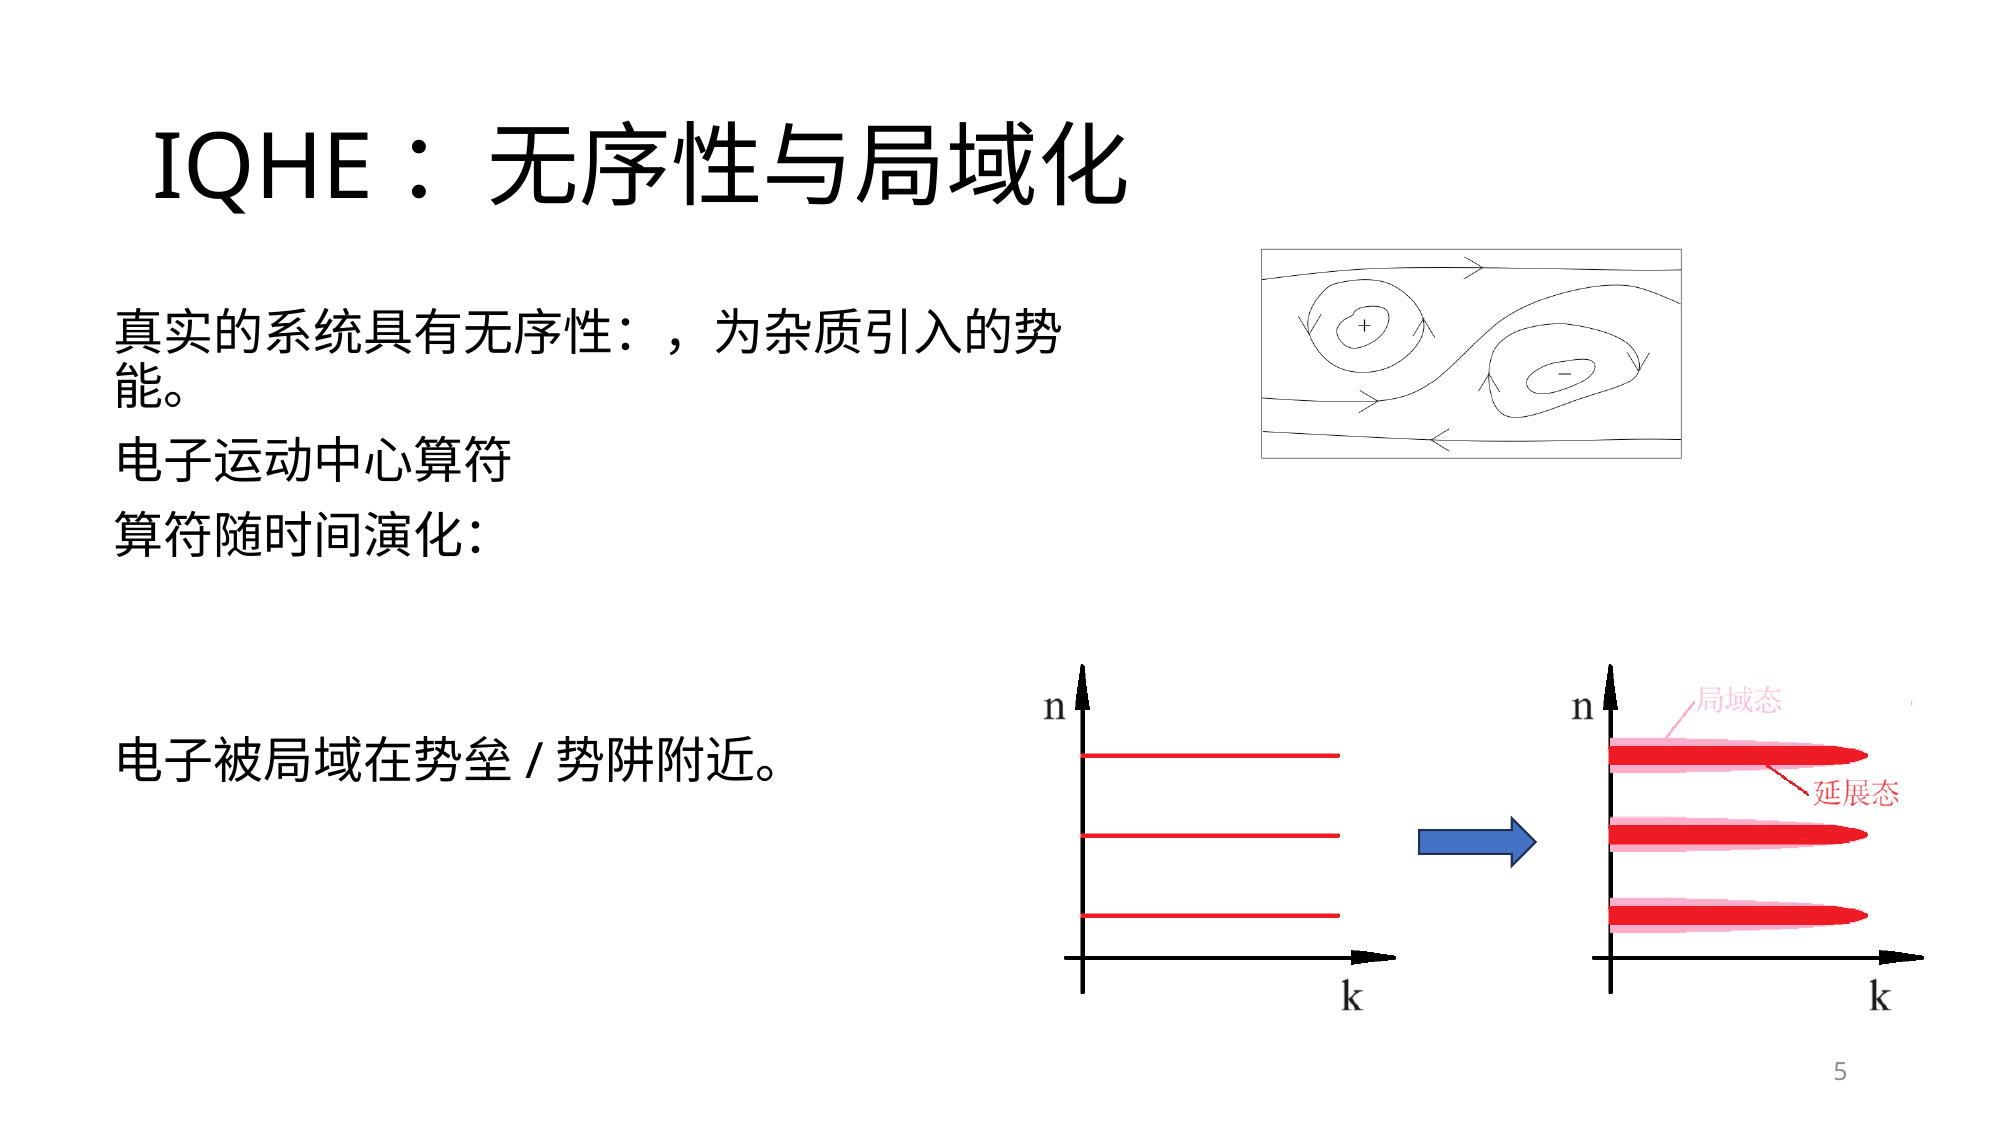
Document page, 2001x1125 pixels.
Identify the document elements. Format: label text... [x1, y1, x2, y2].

picture [1007, 615, 1427, 1036]
slide_number 5 [1412, 1042, 1863, 1103]
picture [1535, 615, 1955, 1036]
picture [1193, 216, 1740, 509]
text_box [1427, 815, 1535, 869]
title IQHE：无序性与局域化 [137, 59, 1863, 278]
